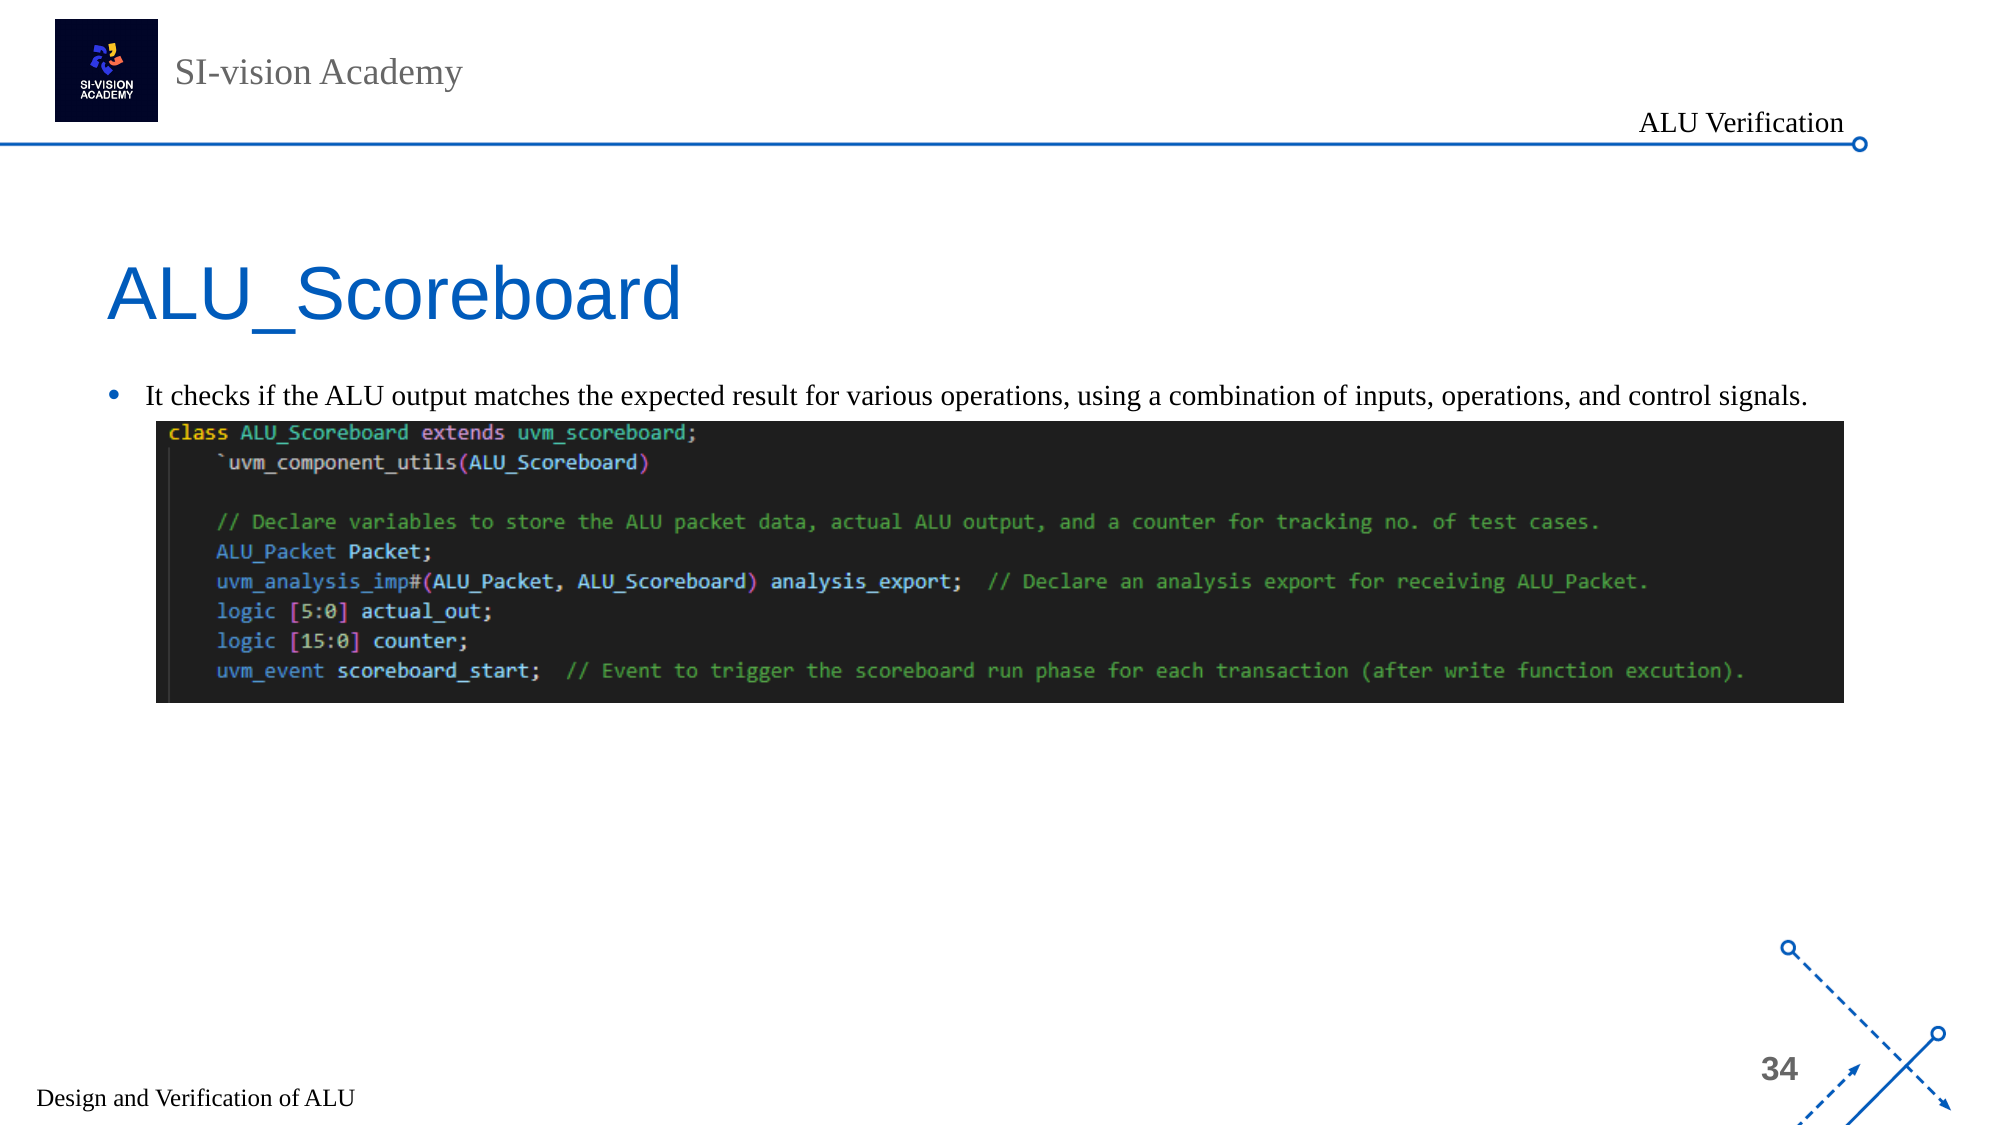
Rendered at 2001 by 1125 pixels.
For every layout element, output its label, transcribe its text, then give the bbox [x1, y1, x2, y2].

list It checks if the ALU output matches the expected result for various operations, using a combination of inputs, operations, and control signals. [93, 358, 1873, 432]
picture [0, 0, 2001, 1125]
text_box ALU Verification [1586, 95, 1860, 146]
title ALU_Scoreboard [93, 246, 1234, 343]
